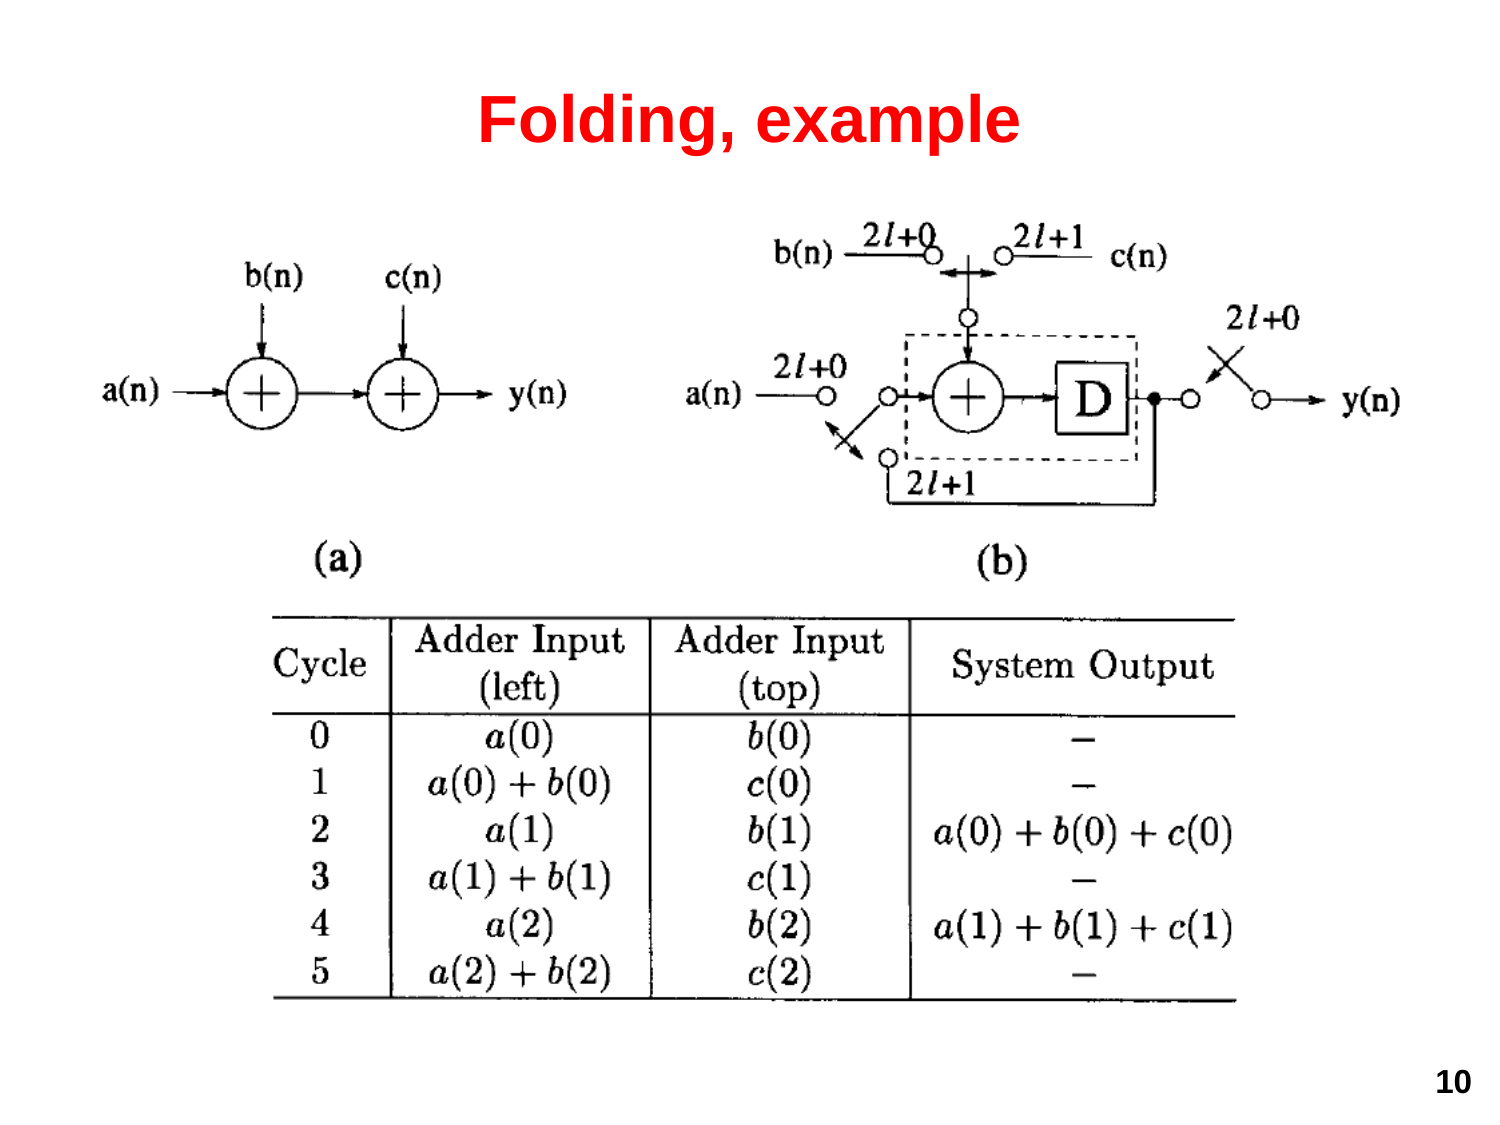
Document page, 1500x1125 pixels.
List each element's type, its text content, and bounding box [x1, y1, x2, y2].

title Folding, example [74, 44, 1426, 188]
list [88, 199, 1426, 1021]
slide_number 10 [1137, 1050, 1488, 1110]
